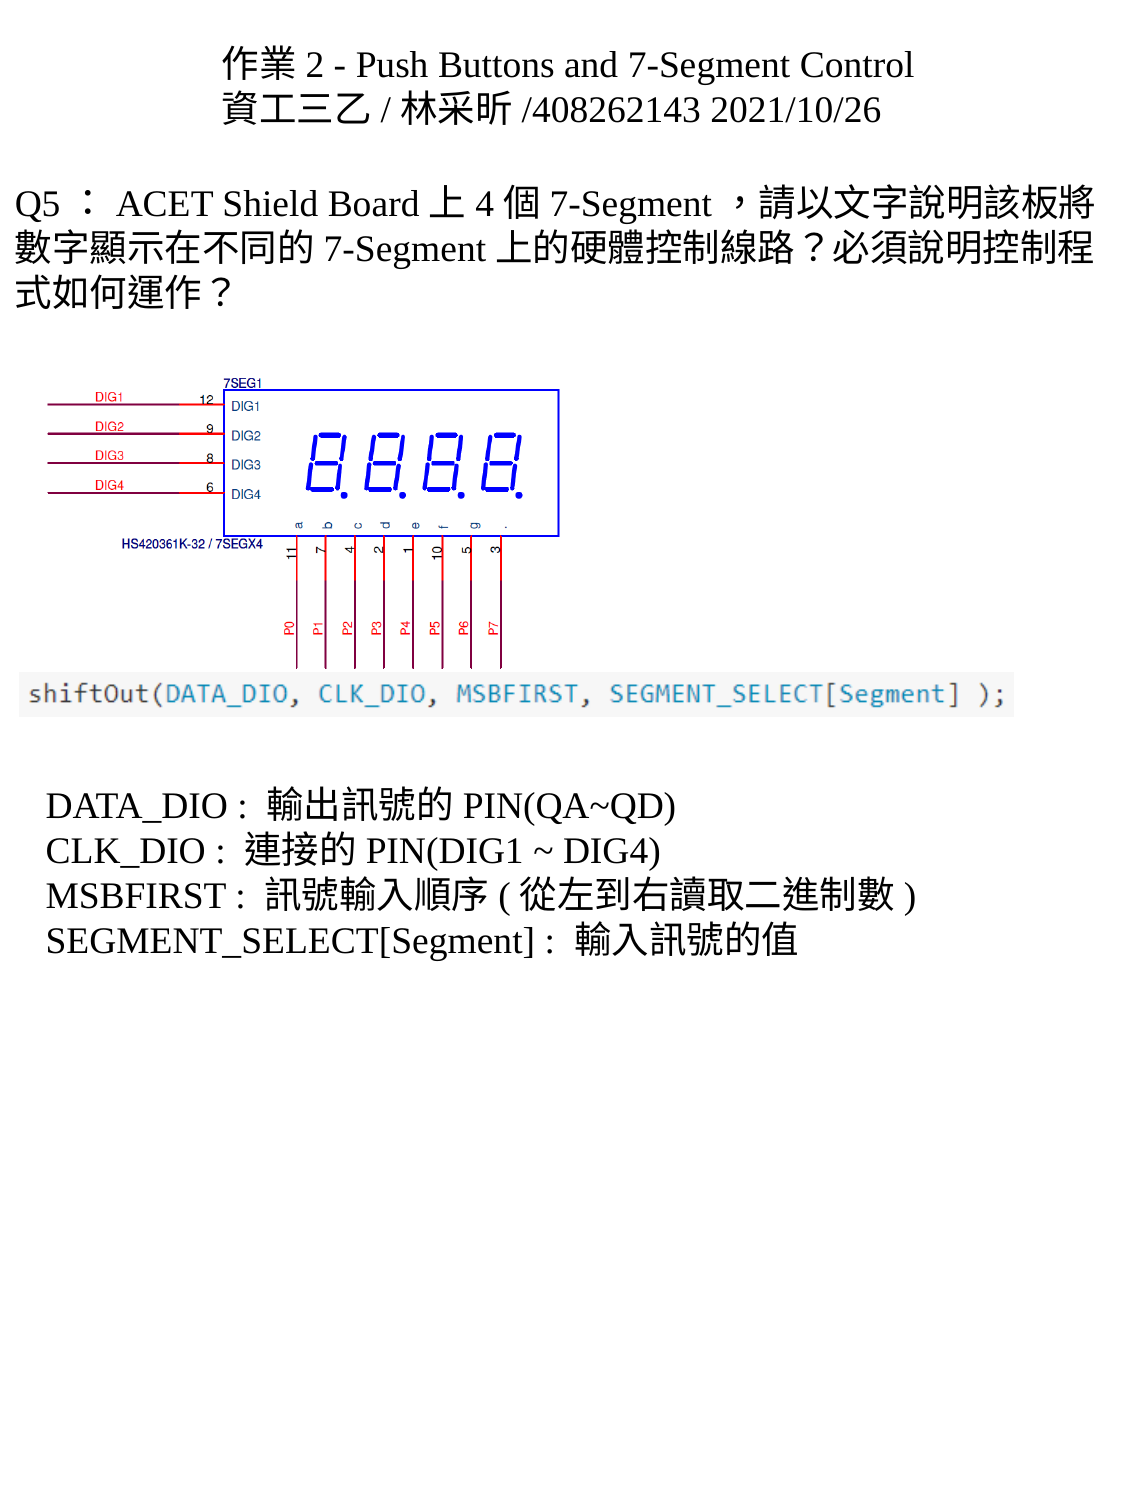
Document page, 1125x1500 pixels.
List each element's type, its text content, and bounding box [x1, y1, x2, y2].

text_box 作業2 - Push Buttons and 7-Segment Control 資工三乙/林采昕/408262143 2021/10/26 [206, 32, 930, 138]
text_box DATA_DIO : 輸出訊號的PIN(QA~QD) CLK_DIO : 連接的PIN(DIG1 ~ DIG4) MSBFIRST : 訊號輸入順序(從左到右讀取二進制數) SEGMENT_SELECT[Segment] : 輸入訊號的值 [30, 773, 1000, 969]
picture [0, 348, 1014, 717]
text_box Q5：ACET Shield Board上4個7-Segment，請以文字說明該板將數字顯示在不同的7-Segment上的硬體控制線路？必須說明控制程式如何運作？ [0, 171, 1125, 321]
